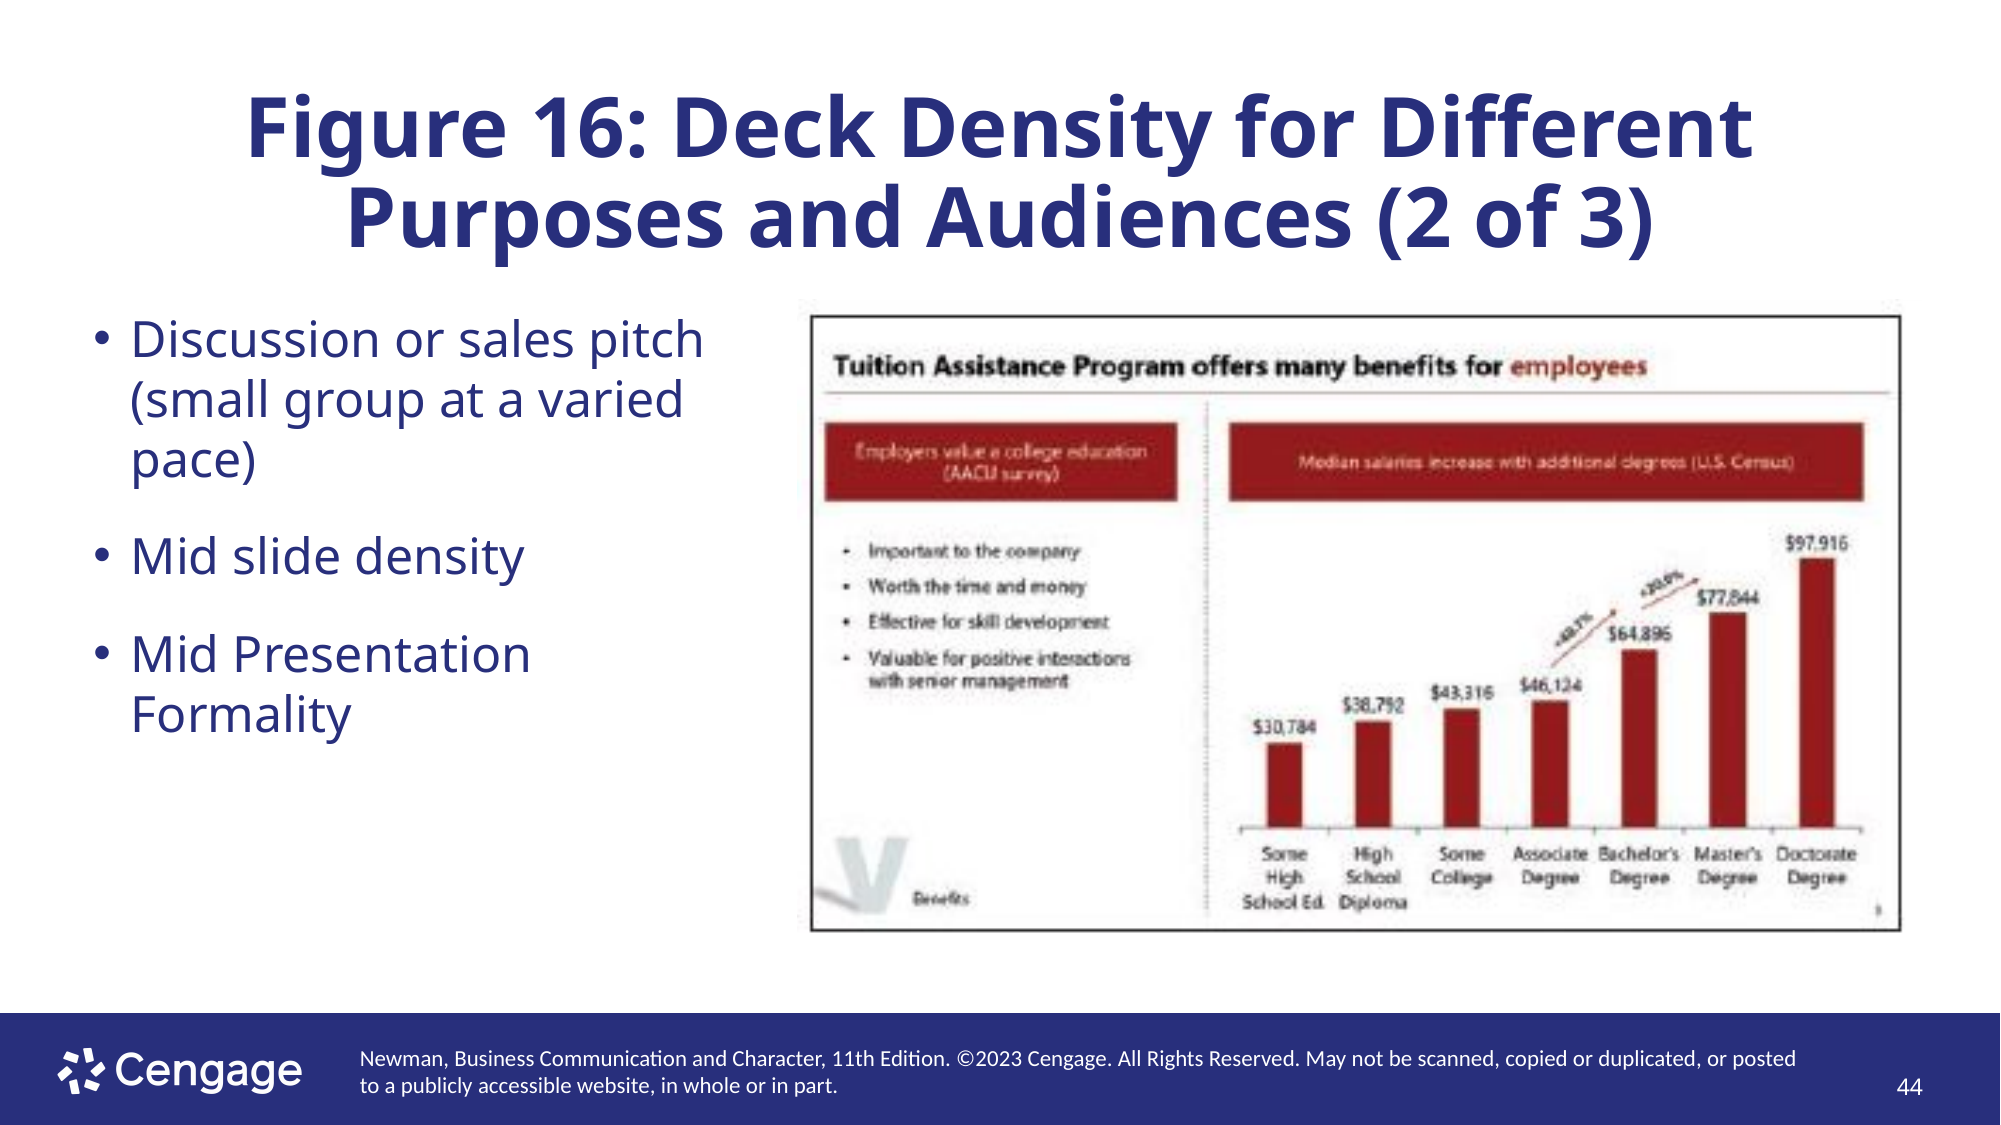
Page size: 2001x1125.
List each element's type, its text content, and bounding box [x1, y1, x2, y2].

title Figure 16: Deck Density for Different Purposes and Audiences (2 of 3) [78, 77, 1923, 278]
list Discussion or sales pitch (small group at a varied pace) Mid slide density Mid Presentation Formality [78, 299, 754, 944]
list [797, 299, 1922, 944]
picture [30, 1020, 329, 1122]
